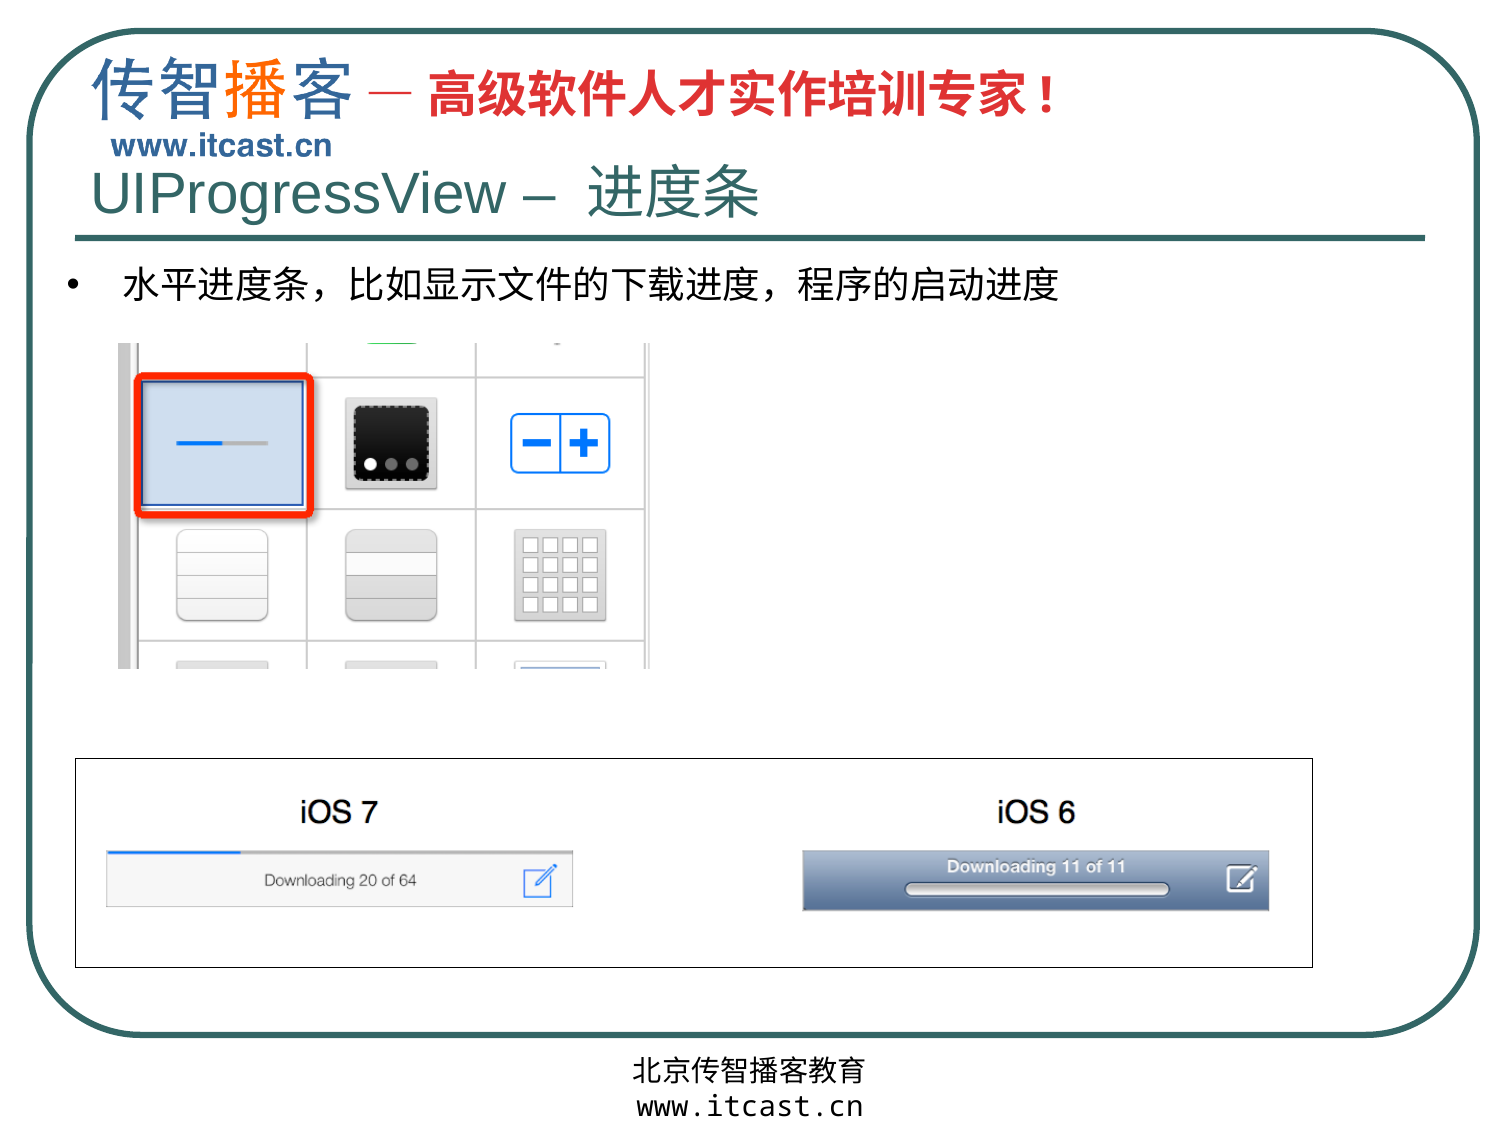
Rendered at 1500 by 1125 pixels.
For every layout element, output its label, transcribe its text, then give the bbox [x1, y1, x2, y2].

picture [117, 343, 650, 670]
list 水平进度条，比如显示文件的下载进度，程序的启动进度 [51, 253, 1425, 344]
title UIProgressView – 进度条 [75, 45, 1425, 233]
picture [74, 758, 1313, 968]
